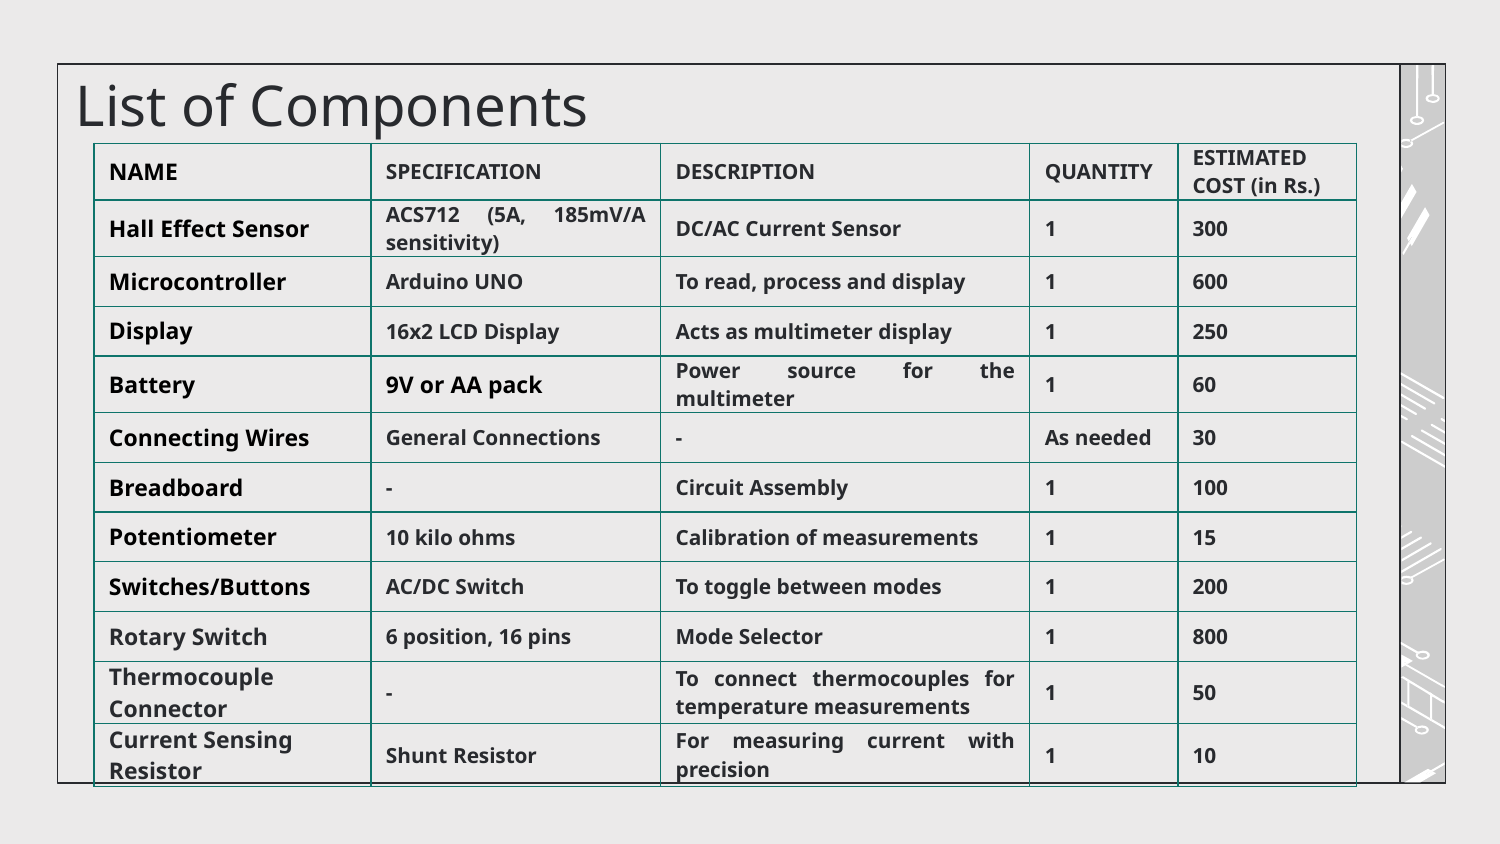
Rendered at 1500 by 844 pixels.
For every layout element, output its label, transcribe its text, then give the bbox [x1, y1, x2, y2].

table_cell 1 [1030, 612, 1177, 661]
table_cell As needed [1030, 413, 1177, 462]
table_cell Battery [95, 357, 370, 412]
table_header ESTIMATED COST (in Rs.) [1179, 144, 1356, 199]
table_cell Microcontroller [95, 257, 370, 306]
table_cell Rotary Switch [95, 612, 370, 661]
table_cell 16x2 LCD Display [372, 307, 660, 355]
table_cell For measuring current with precision [661, 724, 1029, 786]
table_cell 1 [1030, 513, 1177, 561]
table_cell 10 kilo ohms [372, 513, 660, 561]
table_cell 10 [1179, 724, 1356, 786]
title List of Components [60, 54, 1372, 112]
table_cell Thermocouple Connector [95, 662, 370, 723]
table_cell - [372, 463, 660, 511]
table_cell - [661, 413, 1029, 462]
table_cell To toggle between modes [661, 562, 1029, 611]
table_cell Shunt Resistor [372, 724, 660, 786]
table_cell Potentiometer [95, 513, 370, 561]
table_cell Switches/Buttons [95, 562, 370, 611]
table_cell Acts as multimeter display [661, 307, 1029, 355]
table_cell Arduino UNO [372, 257, 660, 306]
table_cell 300 [1179, 201, 1356, 256]
table_cell 9V or AA pack [372, 357, 660, 412]
table_cell - [372, 662, 660, 723]
table_cell 1 [1030, 662, 1177, 723]
table_cell 6 position, 16 pins [372, 612, 660, 661]
table_cell 30 [1179, 413, 1356, 462]
table_cell Display [95, 307, 370, 355]
table_cell 200 [1179, 562, 1356, 611]
table_cell 800 [1179, 612, 1356, 661]
table_cell 250 [1179, 307, 1356, 355]
table_header SPECIFICATION [372, 144, 660, 199]
table_cell 1 [1030, 463, 1177, 511]
table_cell ACS712 (5A, 185mV/A sensitivity) [372, 201, 660, 256]
table_cell 50 [1179, 662, 1356, 723]
table_cell Hall Effect Sensor [95, 201, 370, 256]
table_cell General Connections [372, 413, 660, 462]
table_cell Current Sensing Resistor [95, 724, 370, 786]
table_cell 1 [1030, 257, 1177, 306]
table_cell 100 [1179, 463, 1356, 511]
table_cell 15 [1179, 513, 1356, 561]
table_header DESCRIPTION [661, 144, 1029, 199]
table_cell DC/AC Current Sensor [661, 201, 1029, 256]
table_cell Mode Selector [661, 612, 1029, 661]
table_cell Circuit Assembly [661, 463, 1029, 511]
table_cell 1 [1030, 562, 1177, 611]
table_cell To connect thermocouples for temperature measurements [661, 662, 1029, 723]
table_cell Calibration of measurements [661, 513, 1029, 561]
table_cell 60 [1179, 357, 1356, 412]
table_cell 1 [1030, 307, 1177, 355]
table_cell 600 [1179, 257, 1356, 306]
table_cell Breadboard [95, 463, 370, 511]
table_cell AC/DC Switch [372, 562, 660, 611]
table_cell To read, process and display [661, 257, 1029, 306]
table_cell Power source for the multimeter [661, 357, 1029, 412]
table_cell 1 [1030, 357, 1177, 412]
table_header QUANTITY [1030, 144, 1177, 199]
table_cell 1 [1030, 724, 1177, 786]
table_cell Connecting Wires [95, 413, 370, 462]
table_header NAME [95, 144, 370, 199]
table_cell 1 [1030, 201, 1177, 256]
